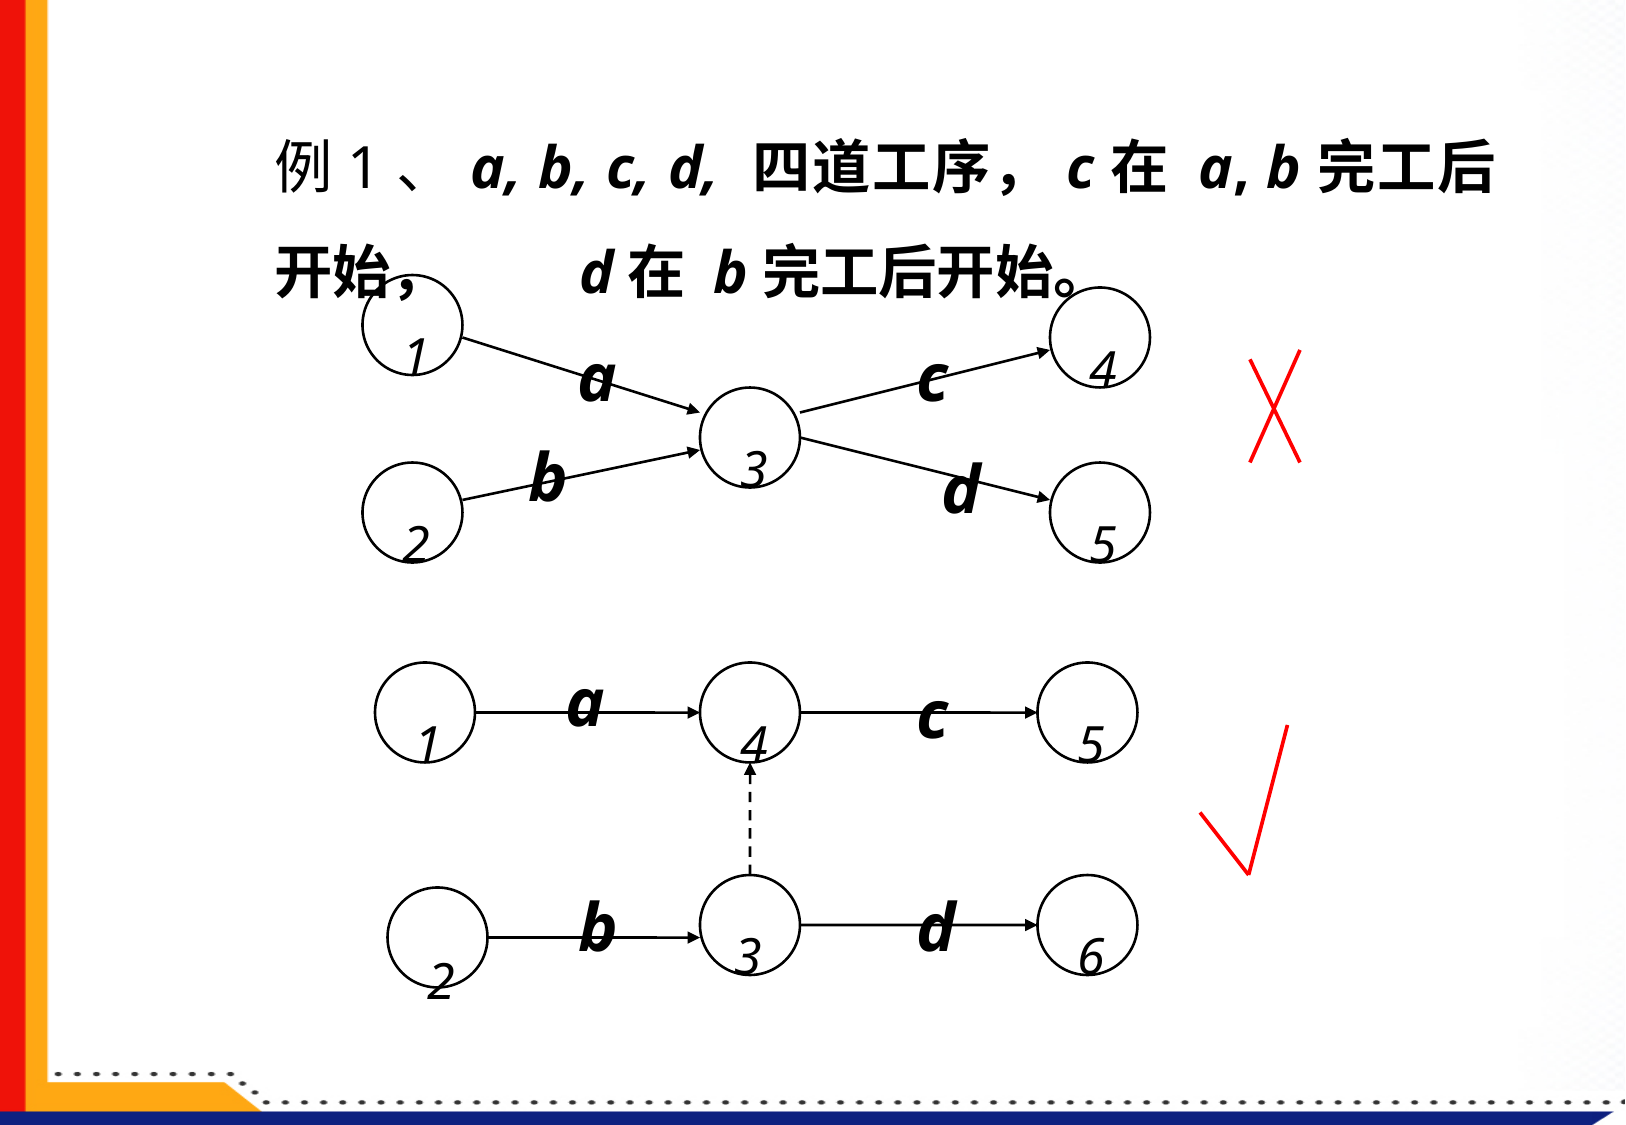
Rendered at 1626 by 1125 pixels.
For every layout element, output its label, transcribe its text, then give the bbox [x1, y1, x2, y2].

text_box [1249, 349, 1301, 463]
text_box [374, 612, 1138, 1019]
picture [0, 0, 1625, 1125]
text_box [1199, 724, 1288, 876]
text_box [362, 274, 1151, 582]
text_box 例1、a, b, c, d, 四道工序，c在 a, b完工后开始， d在 b完工后开始。 [259, 87, 1511, 313]
